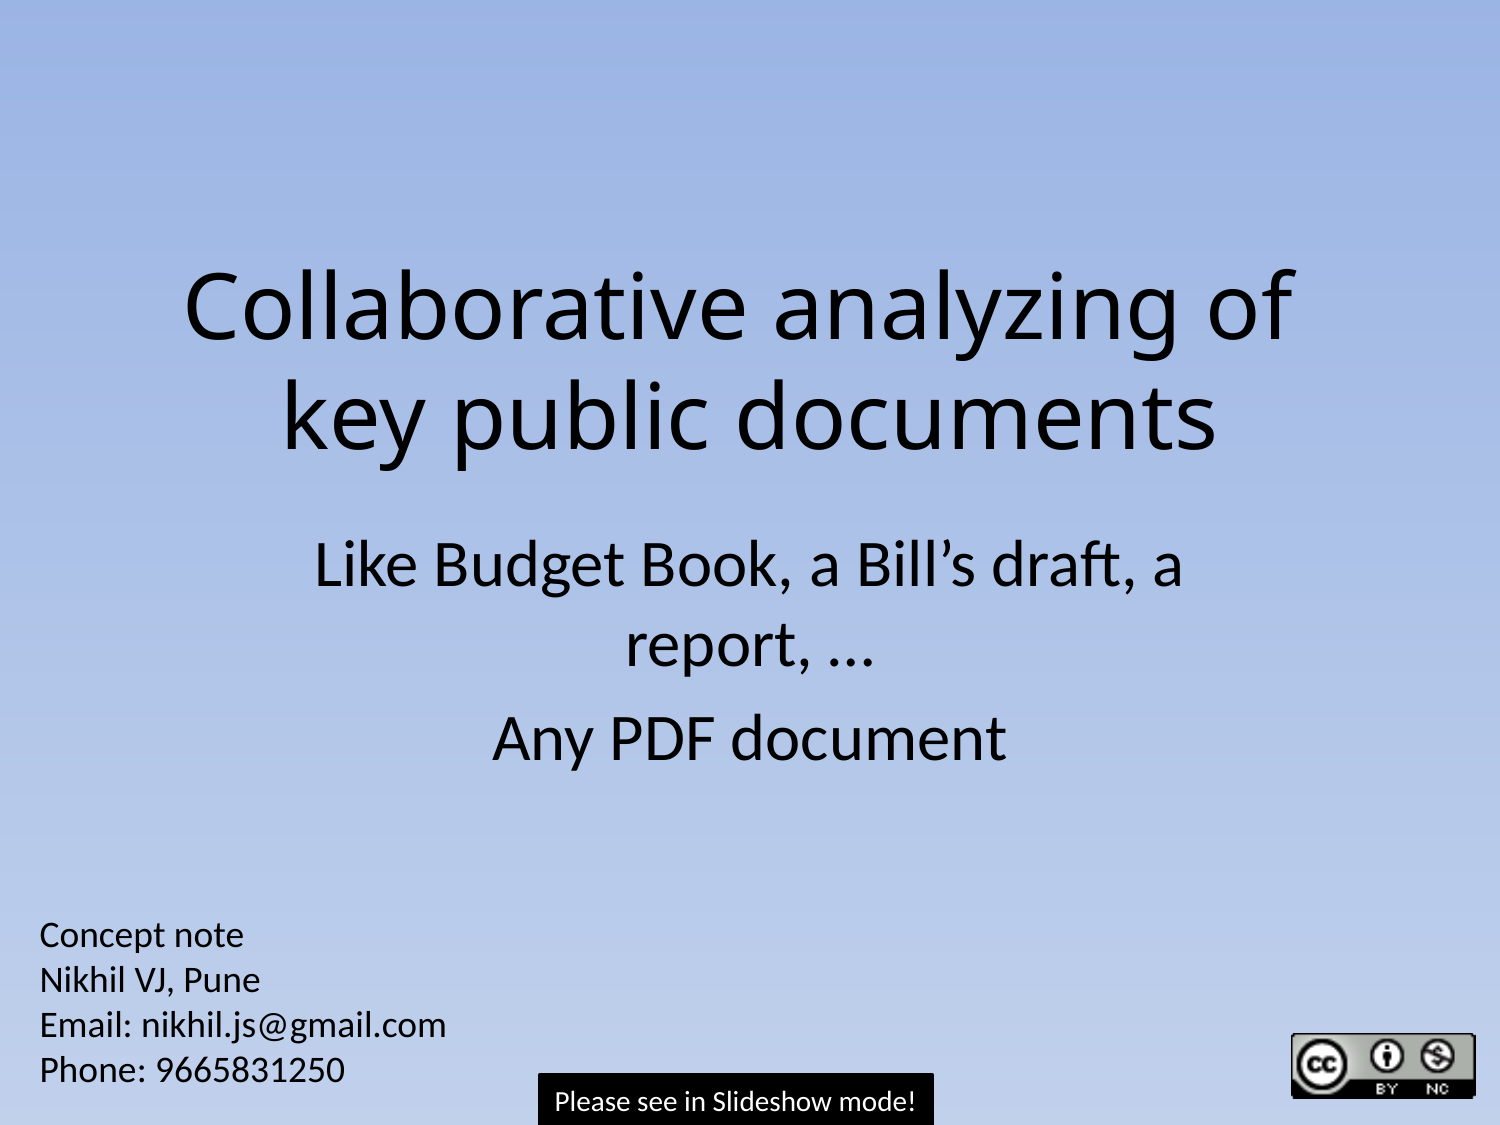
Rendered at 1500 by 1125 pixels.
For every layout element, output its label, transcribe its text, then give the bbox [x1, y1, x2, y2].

text_box Concept note Nikhil VJ, Pune Email: nikhil.js@gmail.com Phone: 9665831250 [24, 903, 775, 1098]
picture [1291, 1033, 1476, 1099]
subtitle Like Budget Book, a Bill’s draft, a report, … Any PDF document [225, 512, 1275, 800]
title Collaborative analyzing of key public documents [112, 237, 1388, 479]
text_box Please see in Slideshow mode! [538, 1073, 934, 1125]
